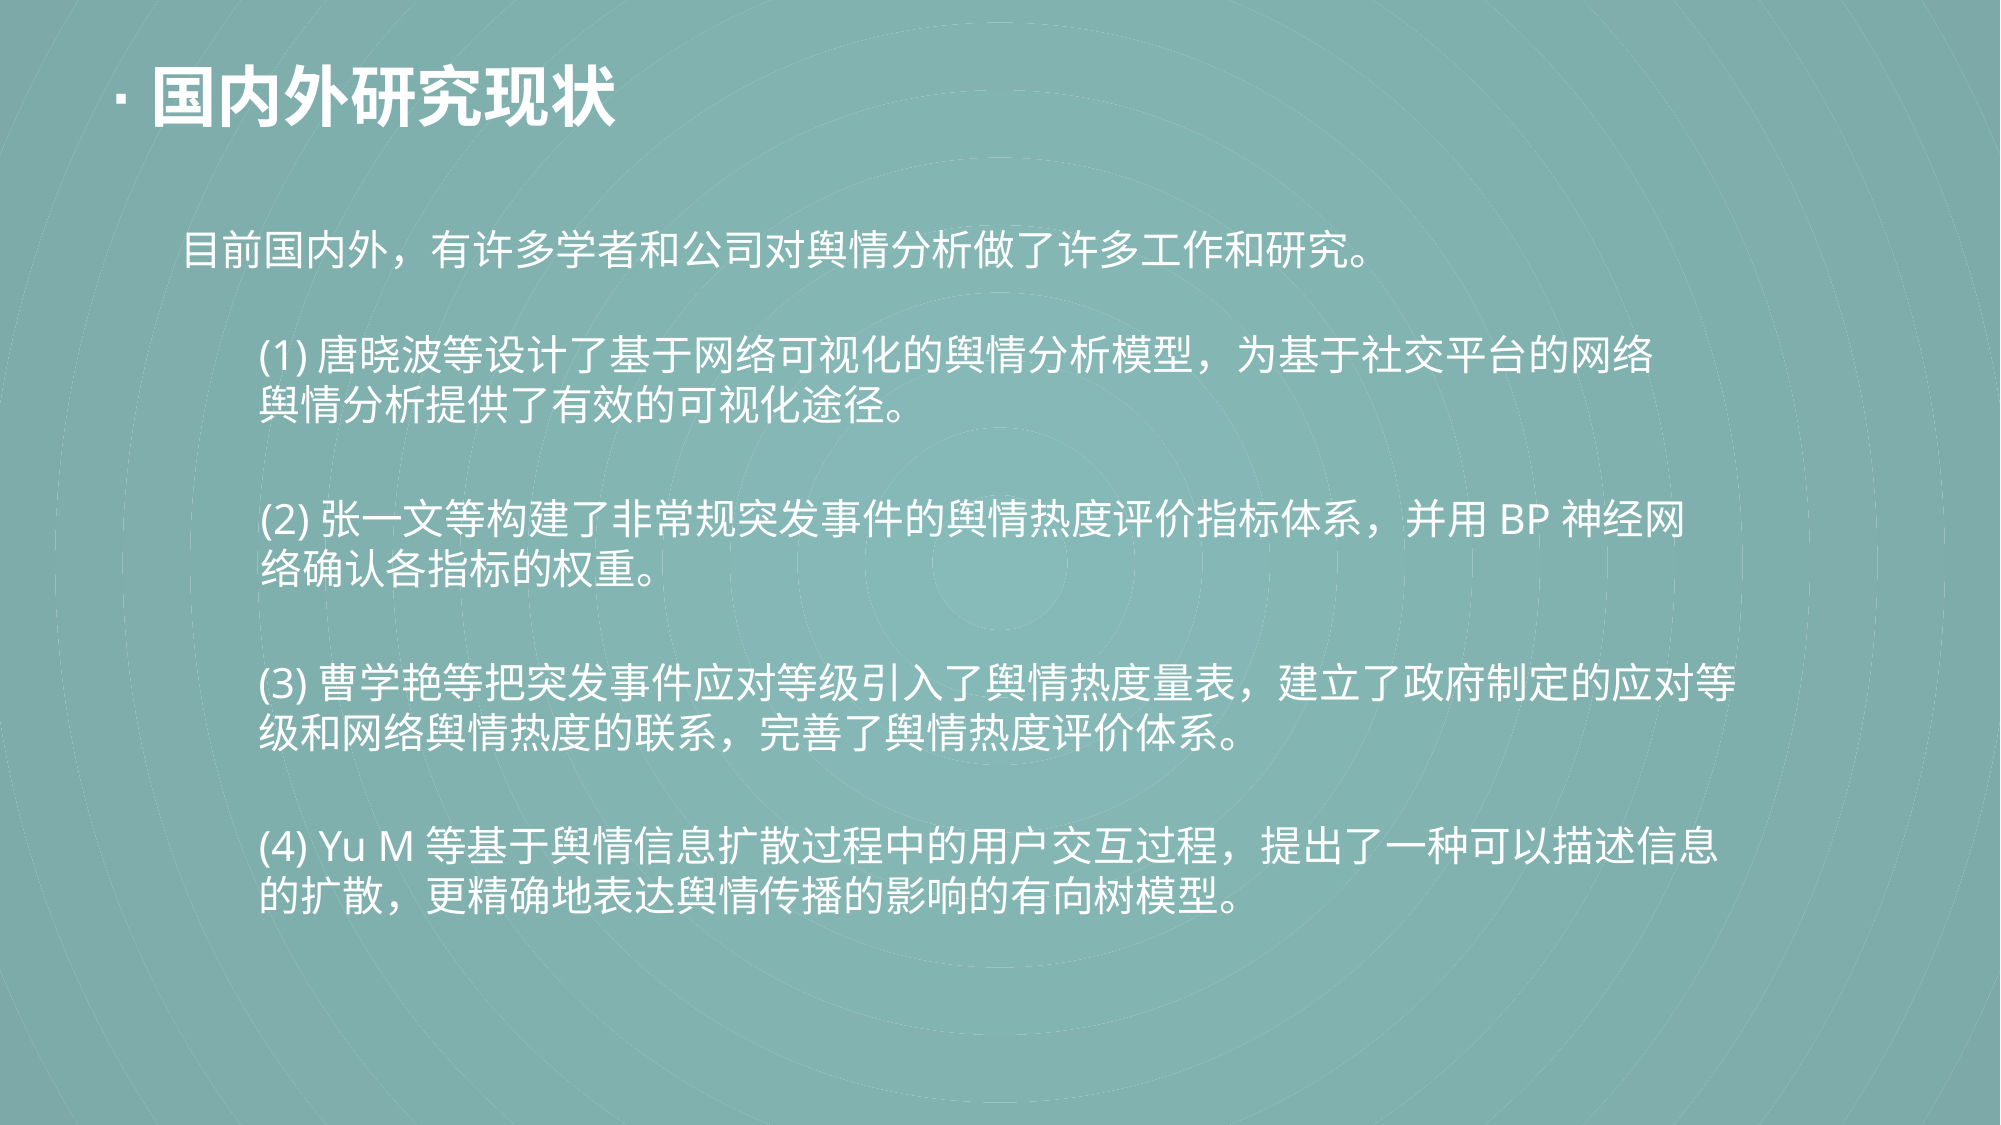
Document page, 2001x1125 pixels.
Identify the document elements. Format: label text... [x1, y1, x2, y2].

text_box (2)张一文等构建了非常规突发事件的舆情热度评价指标体系，并用BP神经网络确认各指标的权重。 [245, 485, 1702, 601]
text_box (3)曹学艳等把突发事件应对等级引入了舆情热度量表，建立了政府制定的应对等级和网络舆情热度的联系，完善了舆情热度评价体系。 [243, 649, 1753, 764]
text_box ·国内外研究现状 [52, 46, 677, 142]
text_box (4) Yu M等基于舆情信息扩散过程中的用户交互过程，提出了一种可以描述信息的扩散，更精确地表达舆情传播的影响的有向树模型。 [243, 812, 1757, 928]
text_box (1)唐晓波等设计了基于网络可视化的舆情分析模型，为基于社交平台的网络舆情分析提供了有效的可视化途径。 [243, 321, 1704, 437]
text_box 目前国内外，有许多学者和公司对舆情分析做了许多工作和研究。 [165, 216, 1717, 281]
